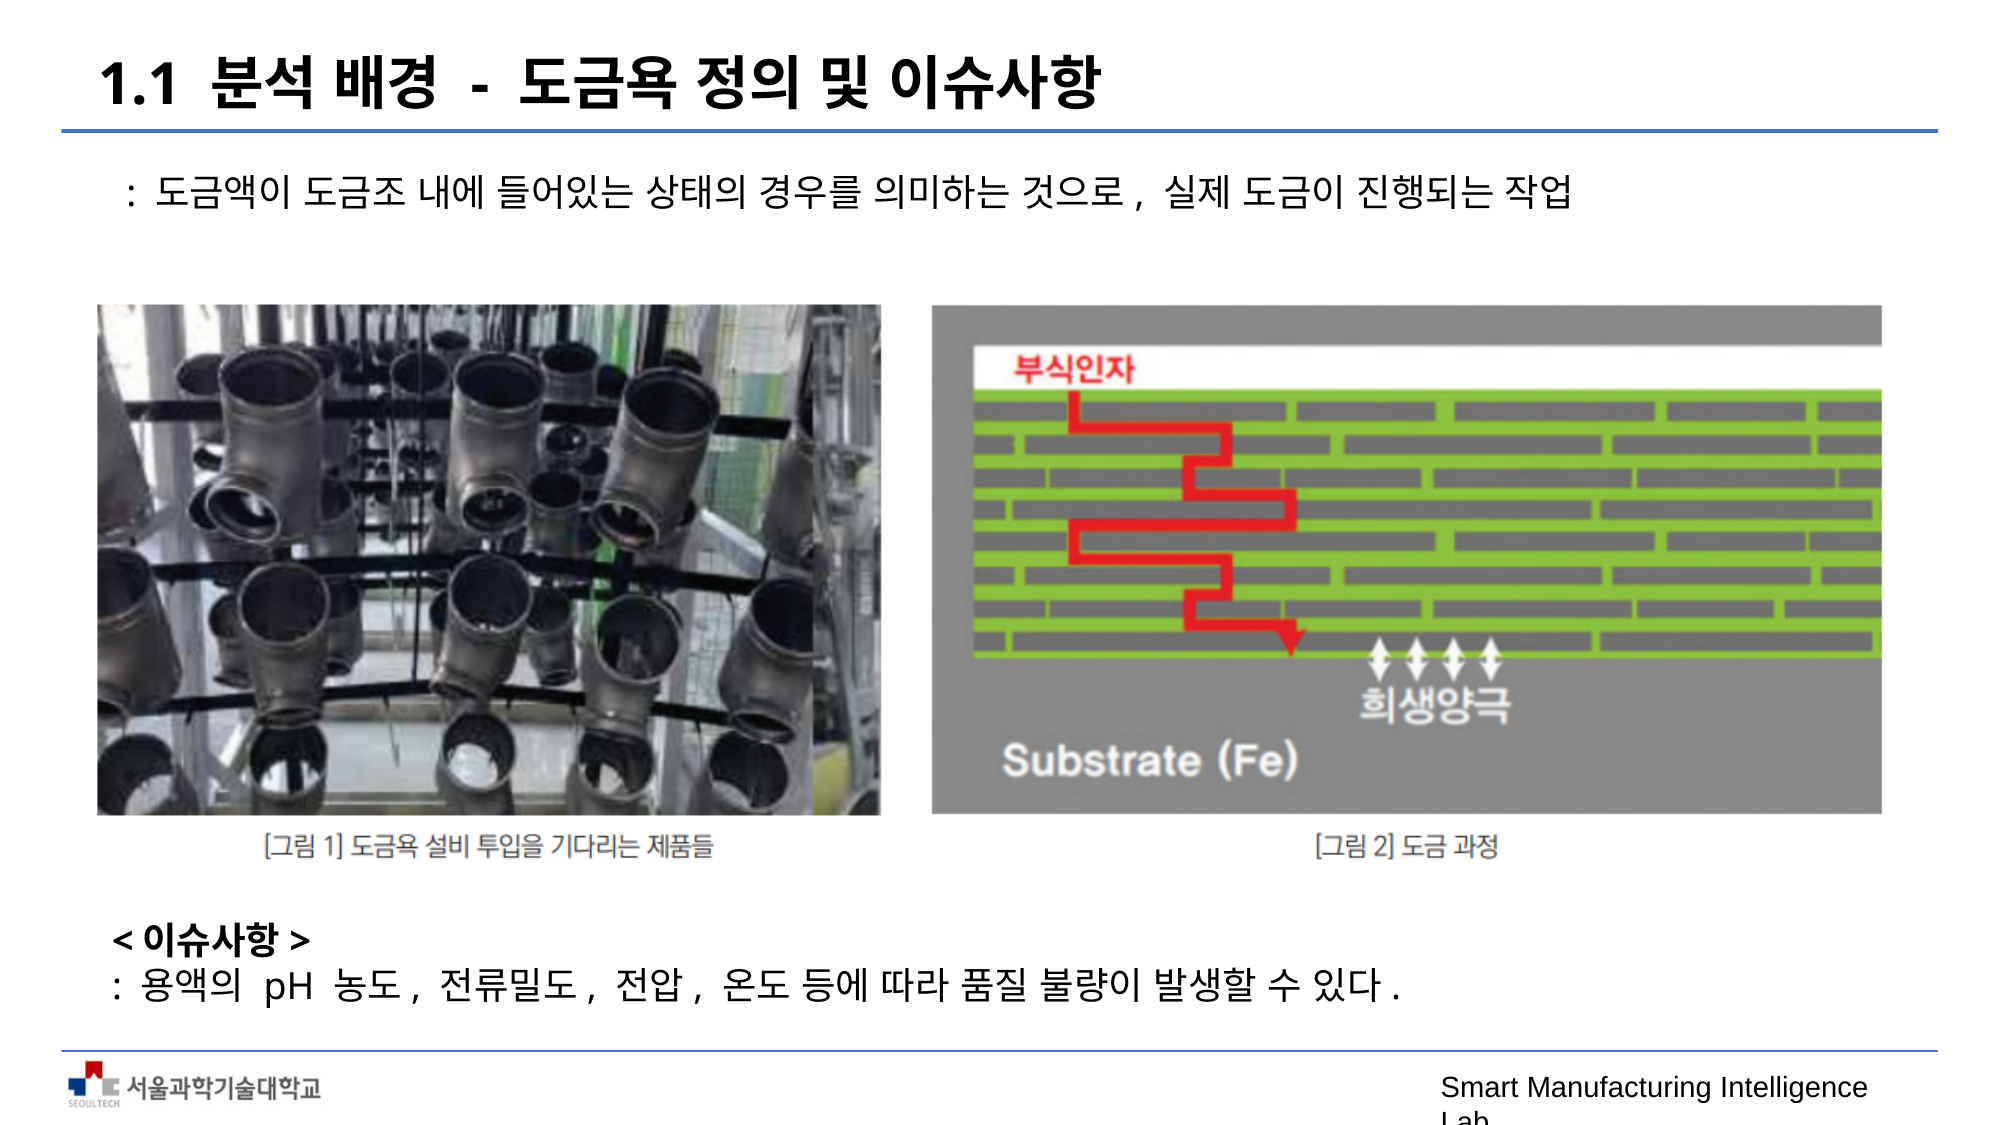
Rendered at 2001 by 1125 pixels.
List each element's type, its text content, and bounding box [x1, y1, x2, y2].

text_box : 도금액이 도금조 내에 들어있는 상태의 경우를 의미하는 것으로, 실제 도금이 진행되는 작업 [111, 162, 1590, 222]
picture [926, 292, 1890, 869]
text_box 1.1 분석 배경 - 도금욕 정의 및 이슈사항 [83, 38, 1118, 124]
picture [61, 1054, 329, 1117]
text_box <이슈사항> : 용액의 pH 농도, 전류밀도, 전압, 온도 등에 따라 품질 불량이 발생할 수 있다. [97, 909, 1417, 1015]
picture [82, 297, 897, 869]
